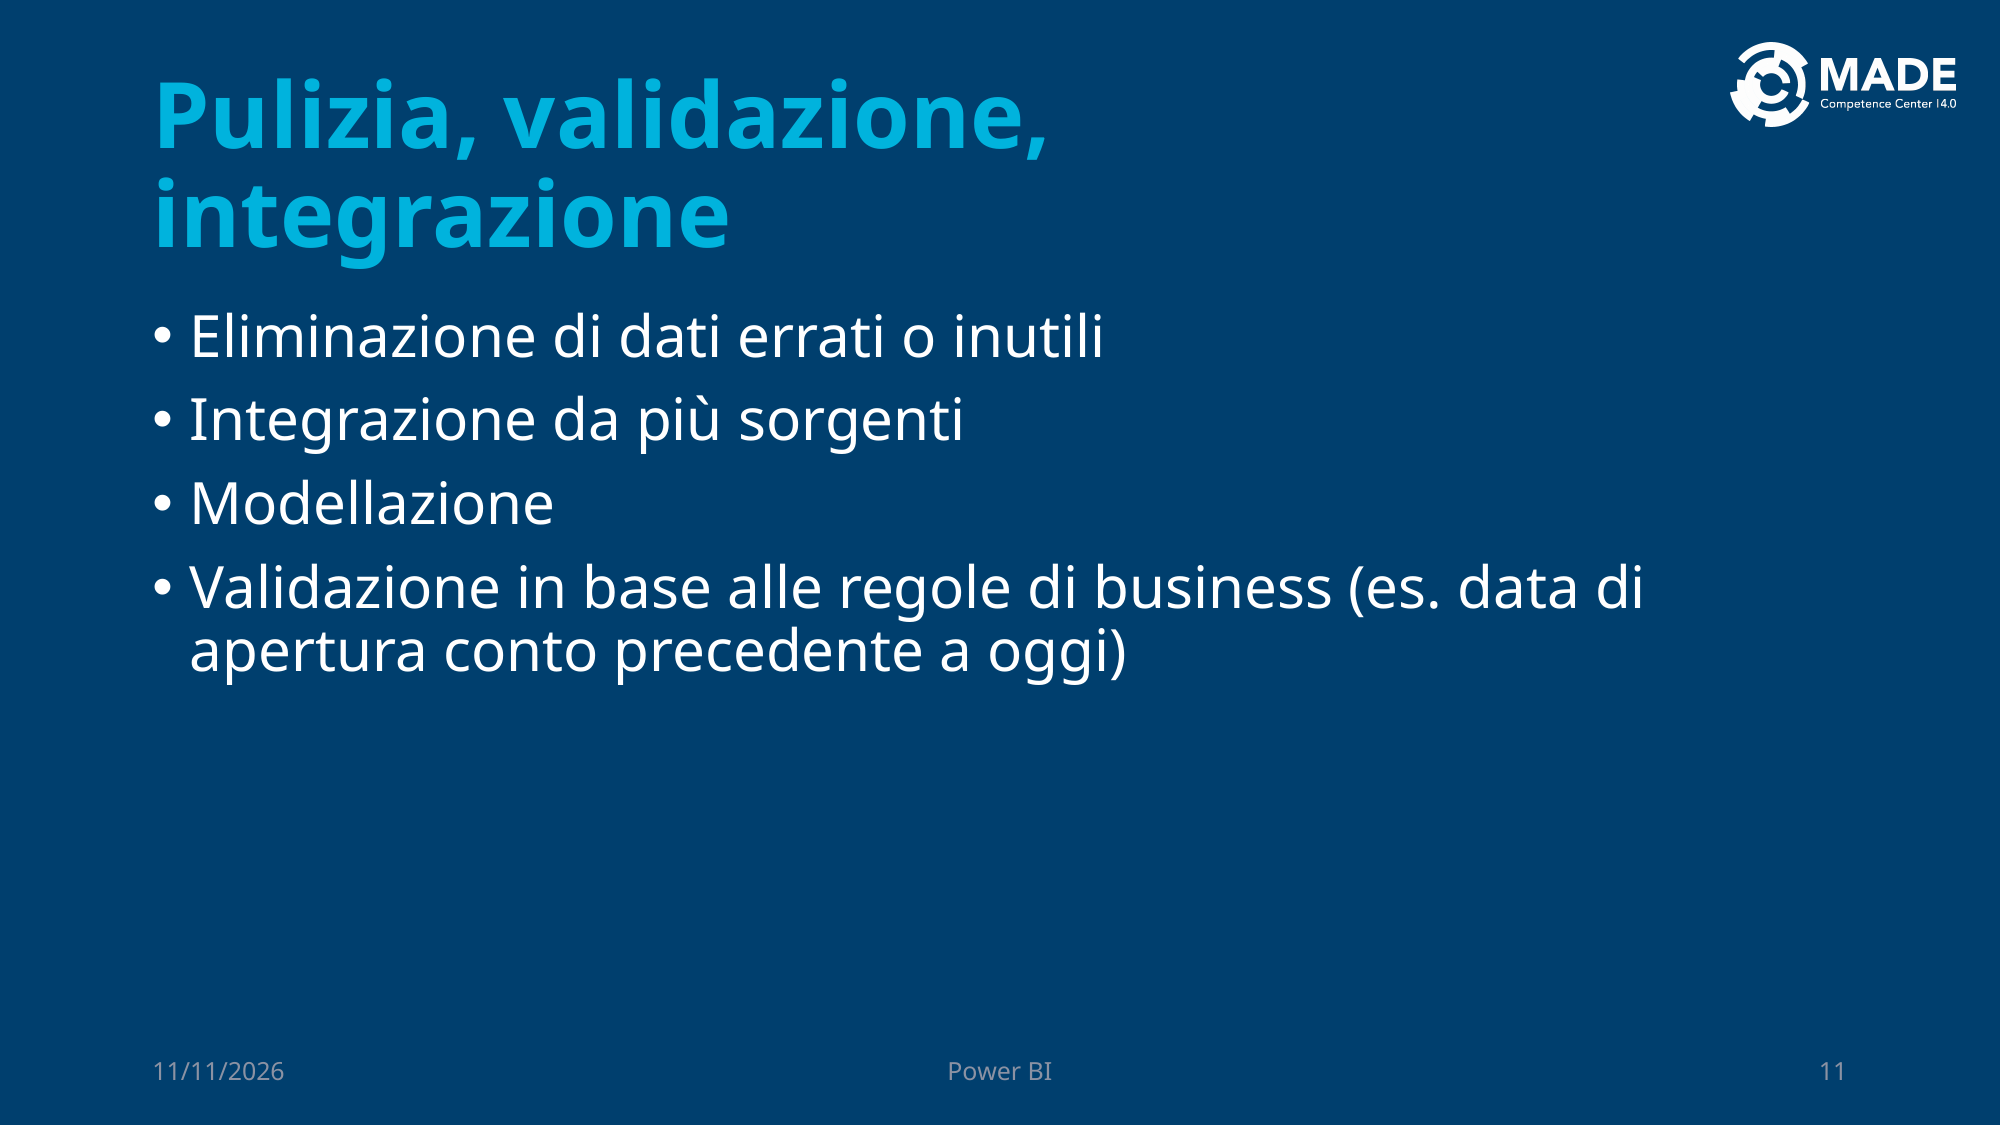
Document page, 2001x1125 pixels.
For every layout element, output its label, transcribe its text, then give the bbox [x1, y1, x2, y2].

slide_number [137, 1042, 588, 1103]
picture [1730, 42, 1956, 127]
footer Power BI [662, 1042, 1338, 1103]
slide_number 11 [1412, 1042, 1863, 1103]
list Eliminazione di dati errati o inutili Integrazione da più sorgenti Modellazione Validazione in base alle regole di business (es. data di apertura conto precedente a oggi) [137, 299, 1863, 1014]
title Pulizia, validazione, integrazione [137, 59, 1670, 278]
